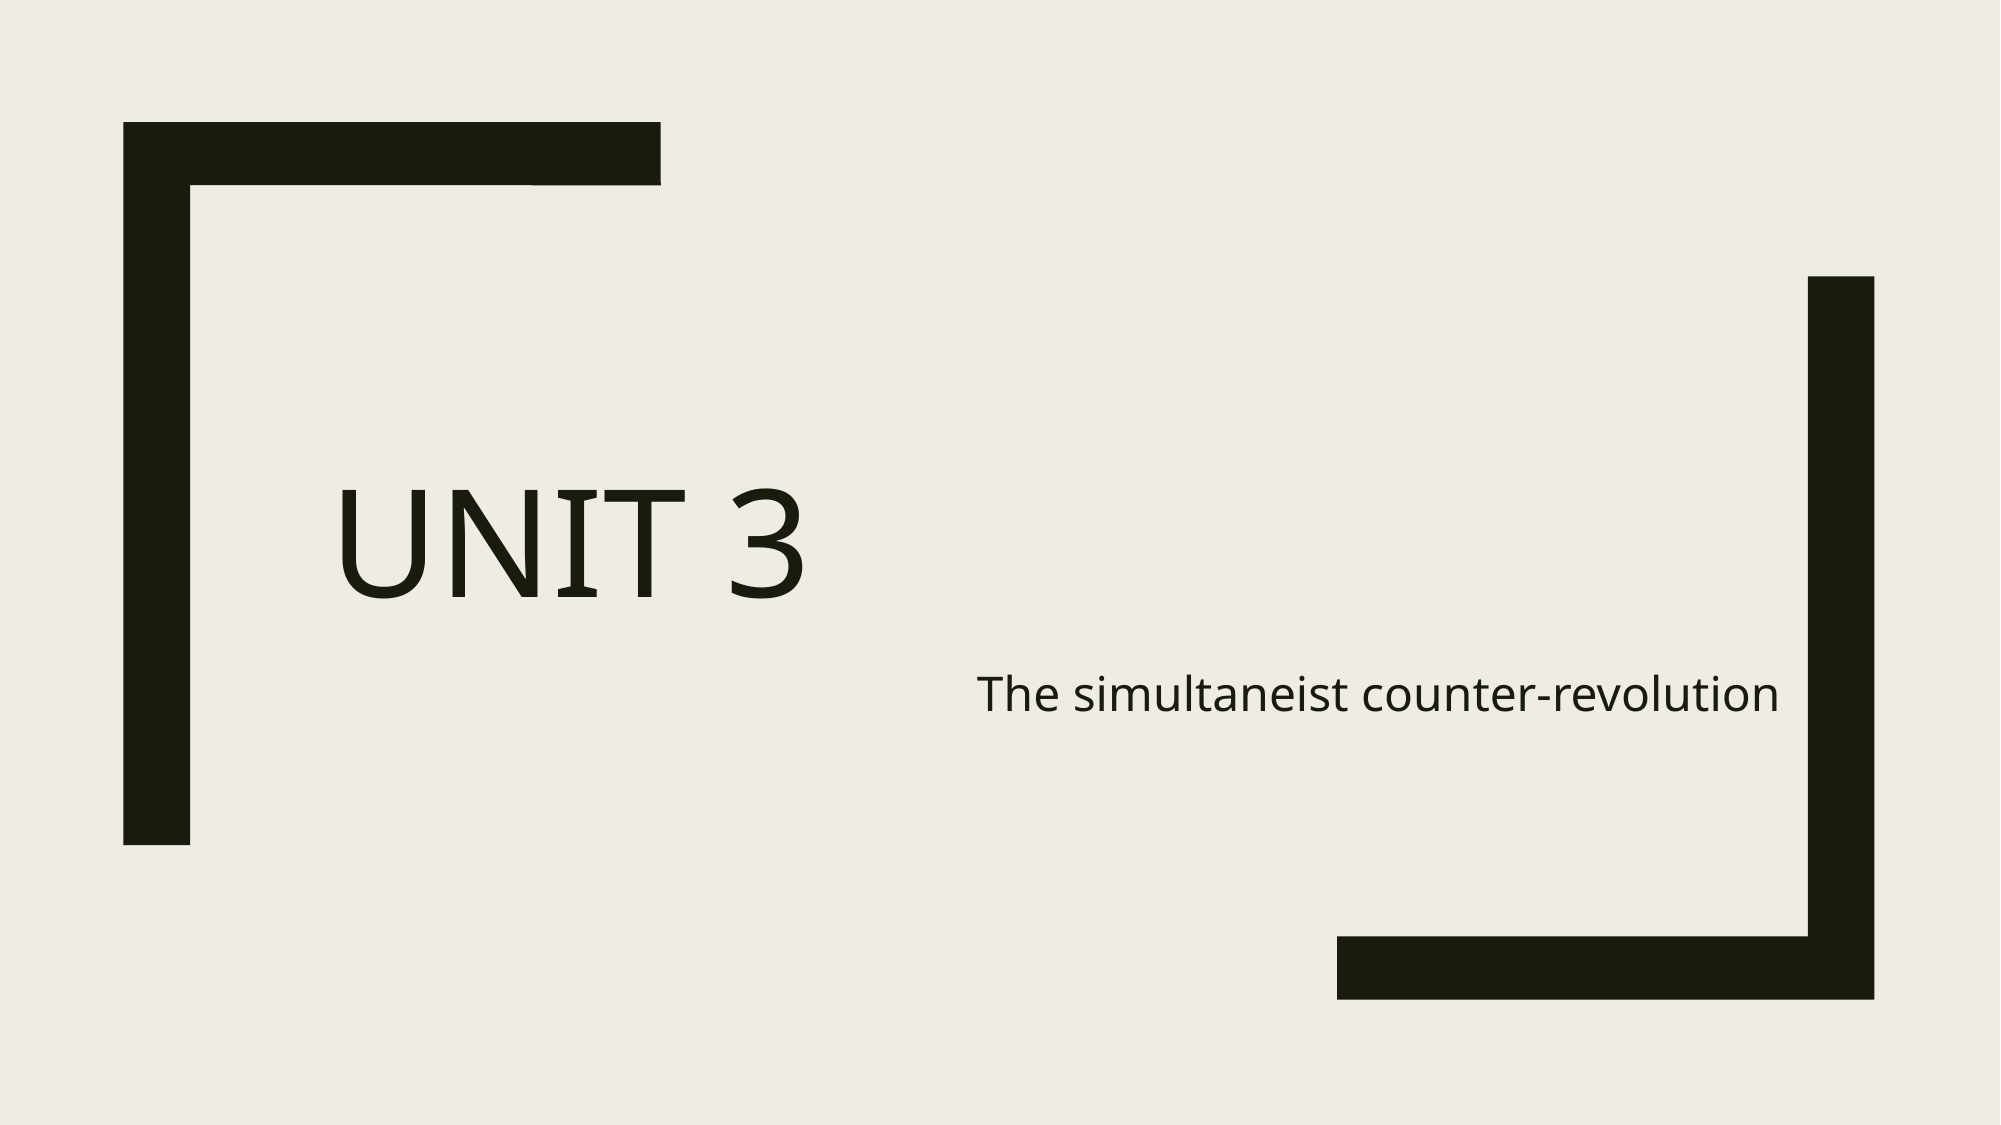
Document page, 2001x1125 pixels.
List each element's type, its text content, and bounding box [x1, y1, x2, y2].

subtitle The simultaneist counter-revolution [439, 649, 1797, 791]
title Unit 3 [314, 293, 1686, 638]
